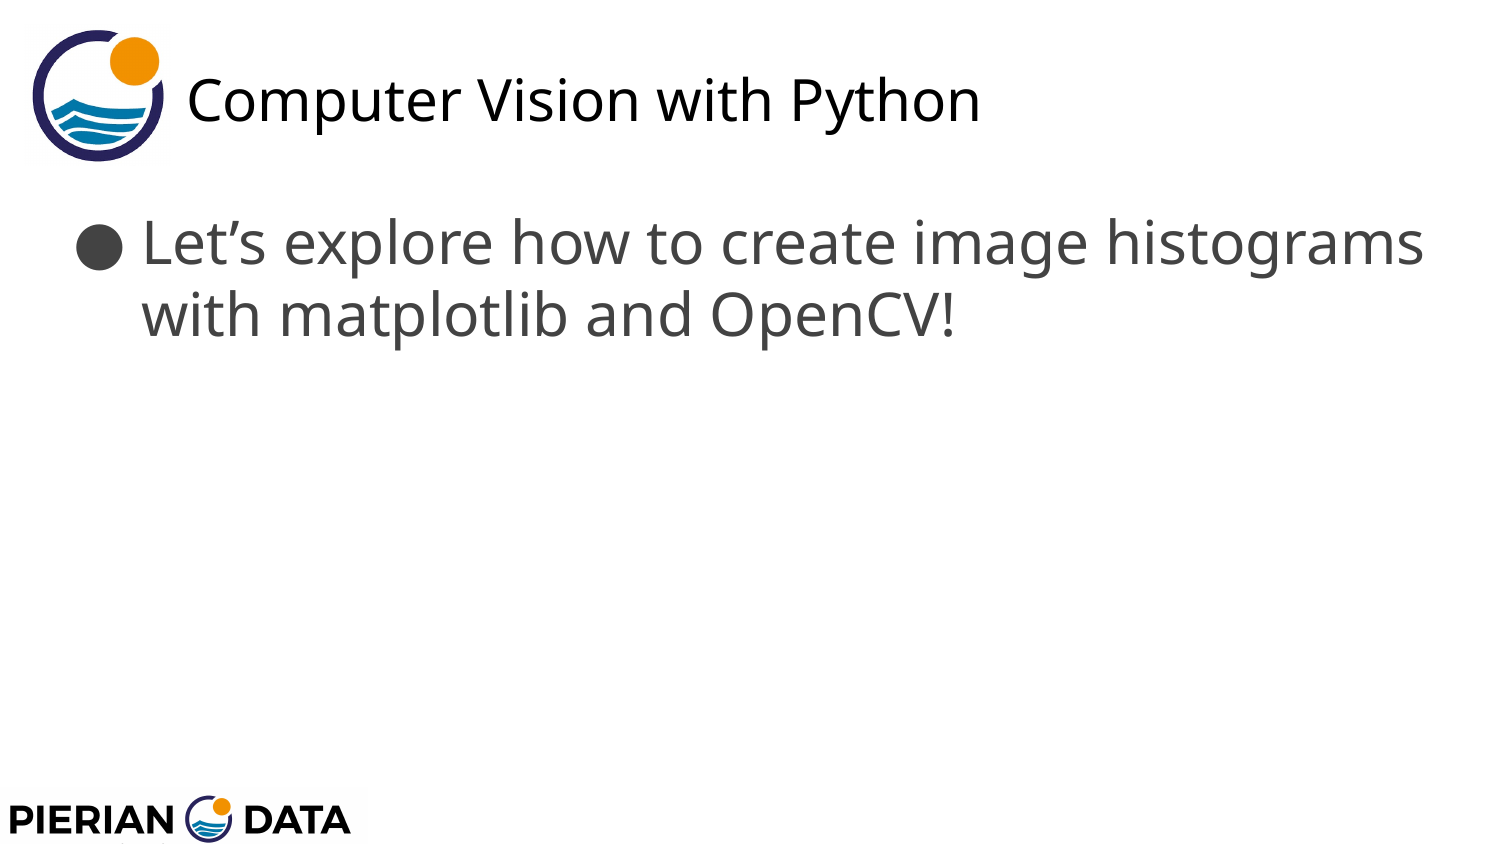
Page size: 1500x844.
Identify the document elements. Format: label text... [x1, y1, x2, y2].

picture [24, 24, 172, 167]
title Computer Vision with Python [176, 48, 1449, 143]
list Let’s explore how to create image histograms with matplotlib and OpenCV! [51, 189, 1476, 750]
picture [0, 787, 368, 844]
